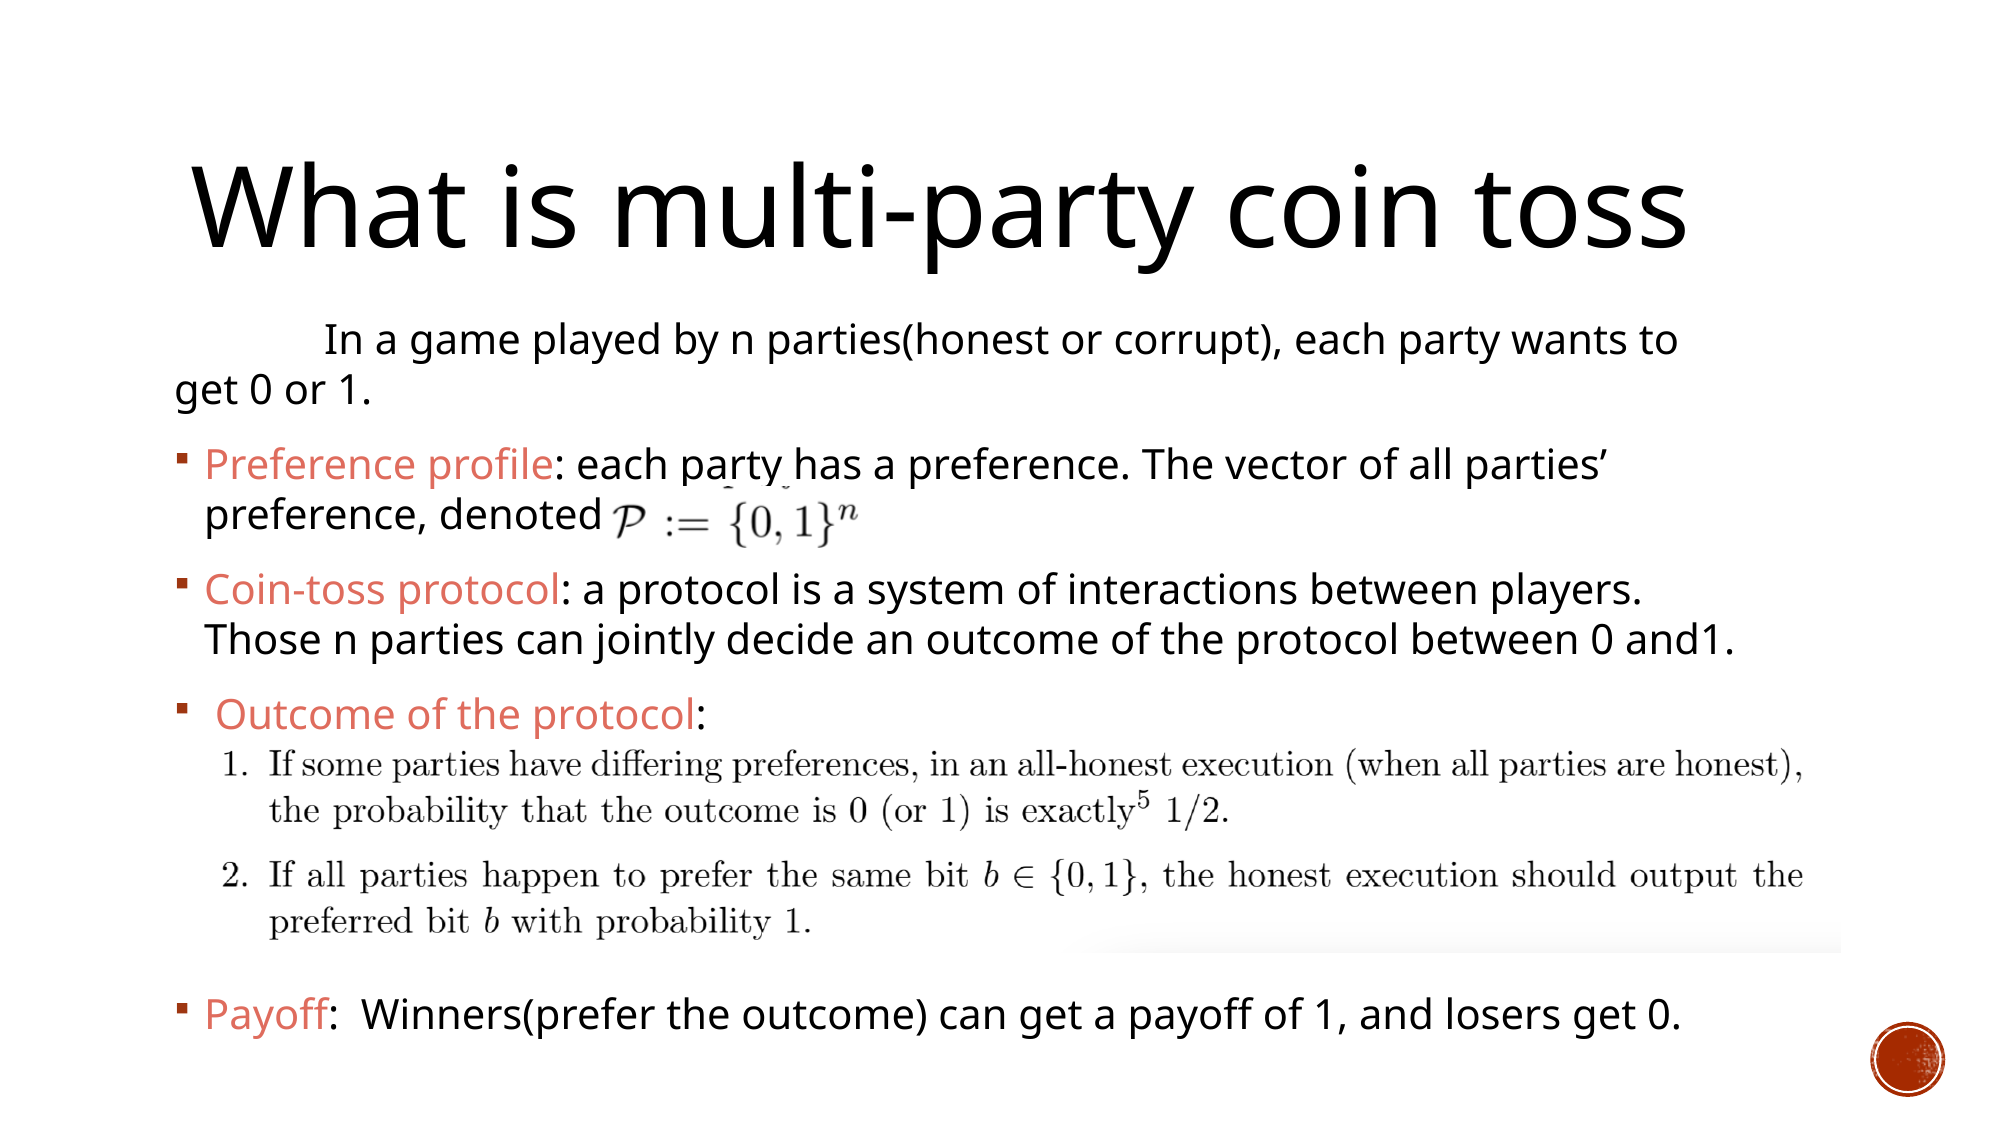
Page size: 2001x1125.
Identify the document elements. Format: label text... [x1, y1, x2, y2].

title What is multi-party coin toss [175, 79, 1826, 344]
text_box In a game played by n parties(honest or corrupt), each party wants to get 0 or 1. Preference profile: each party has a preference. The vector of all parties’ preference, denoted Coin-toss protocol: a protocol is a system of interactions between players. Those n parties can jointly decide an outcome of the protocol between 0 and1. Outcome of the protocol: Payoff: Winners(prefer the outcome) can get a payoff of 1, and losers get 0. [159, 305, 1761, 1102]
picture [600, 486, 863, 549]
picture [190, 739, 1841, 953]
